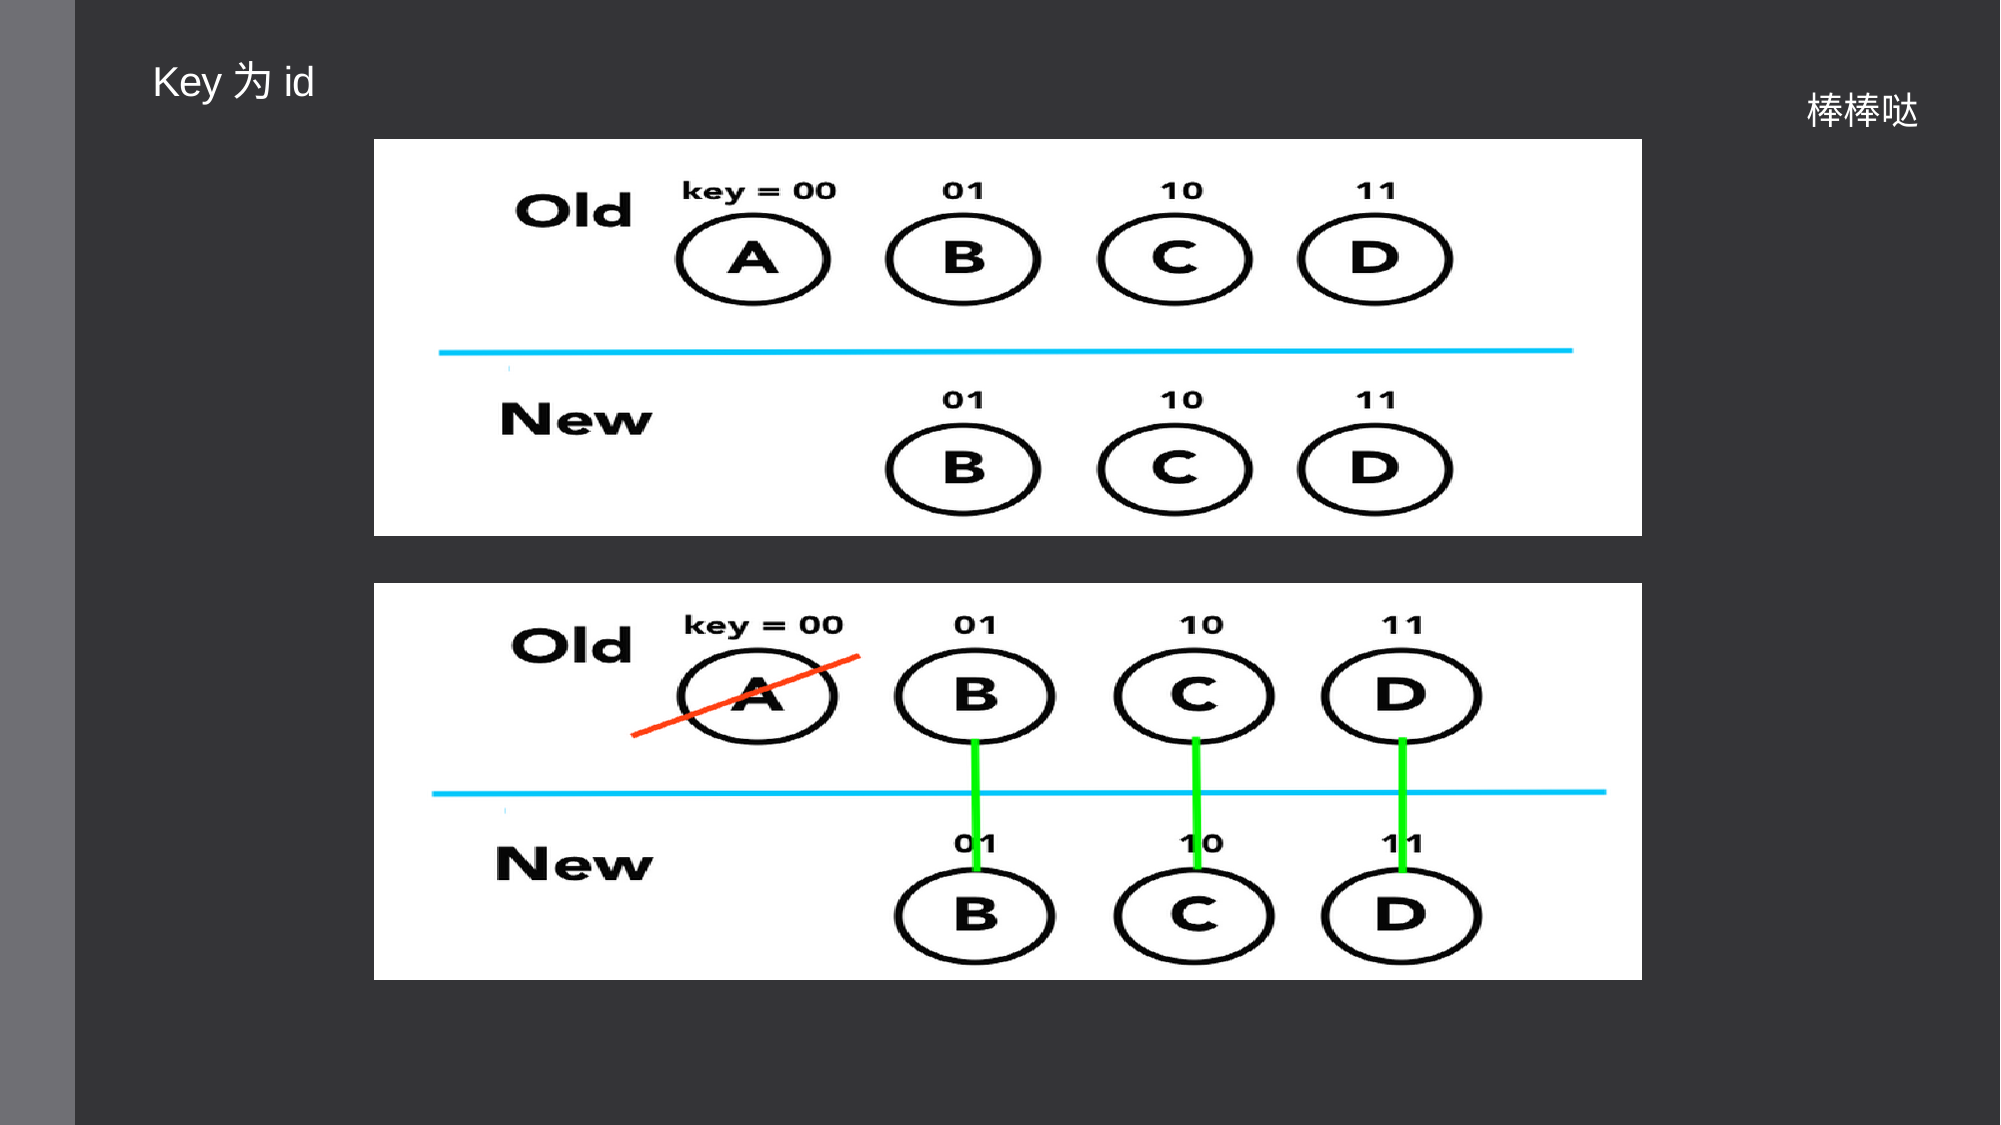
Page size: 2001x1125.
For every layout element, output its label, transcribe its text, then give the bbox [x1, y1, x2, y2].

picture [374, 583, 1642, 980]
text_box Key为id [137, 0, 1863, 113]
text_box 棒棒哒 [1791, 79, 1934, 140]
picture [374, 139, 1642, 537]
